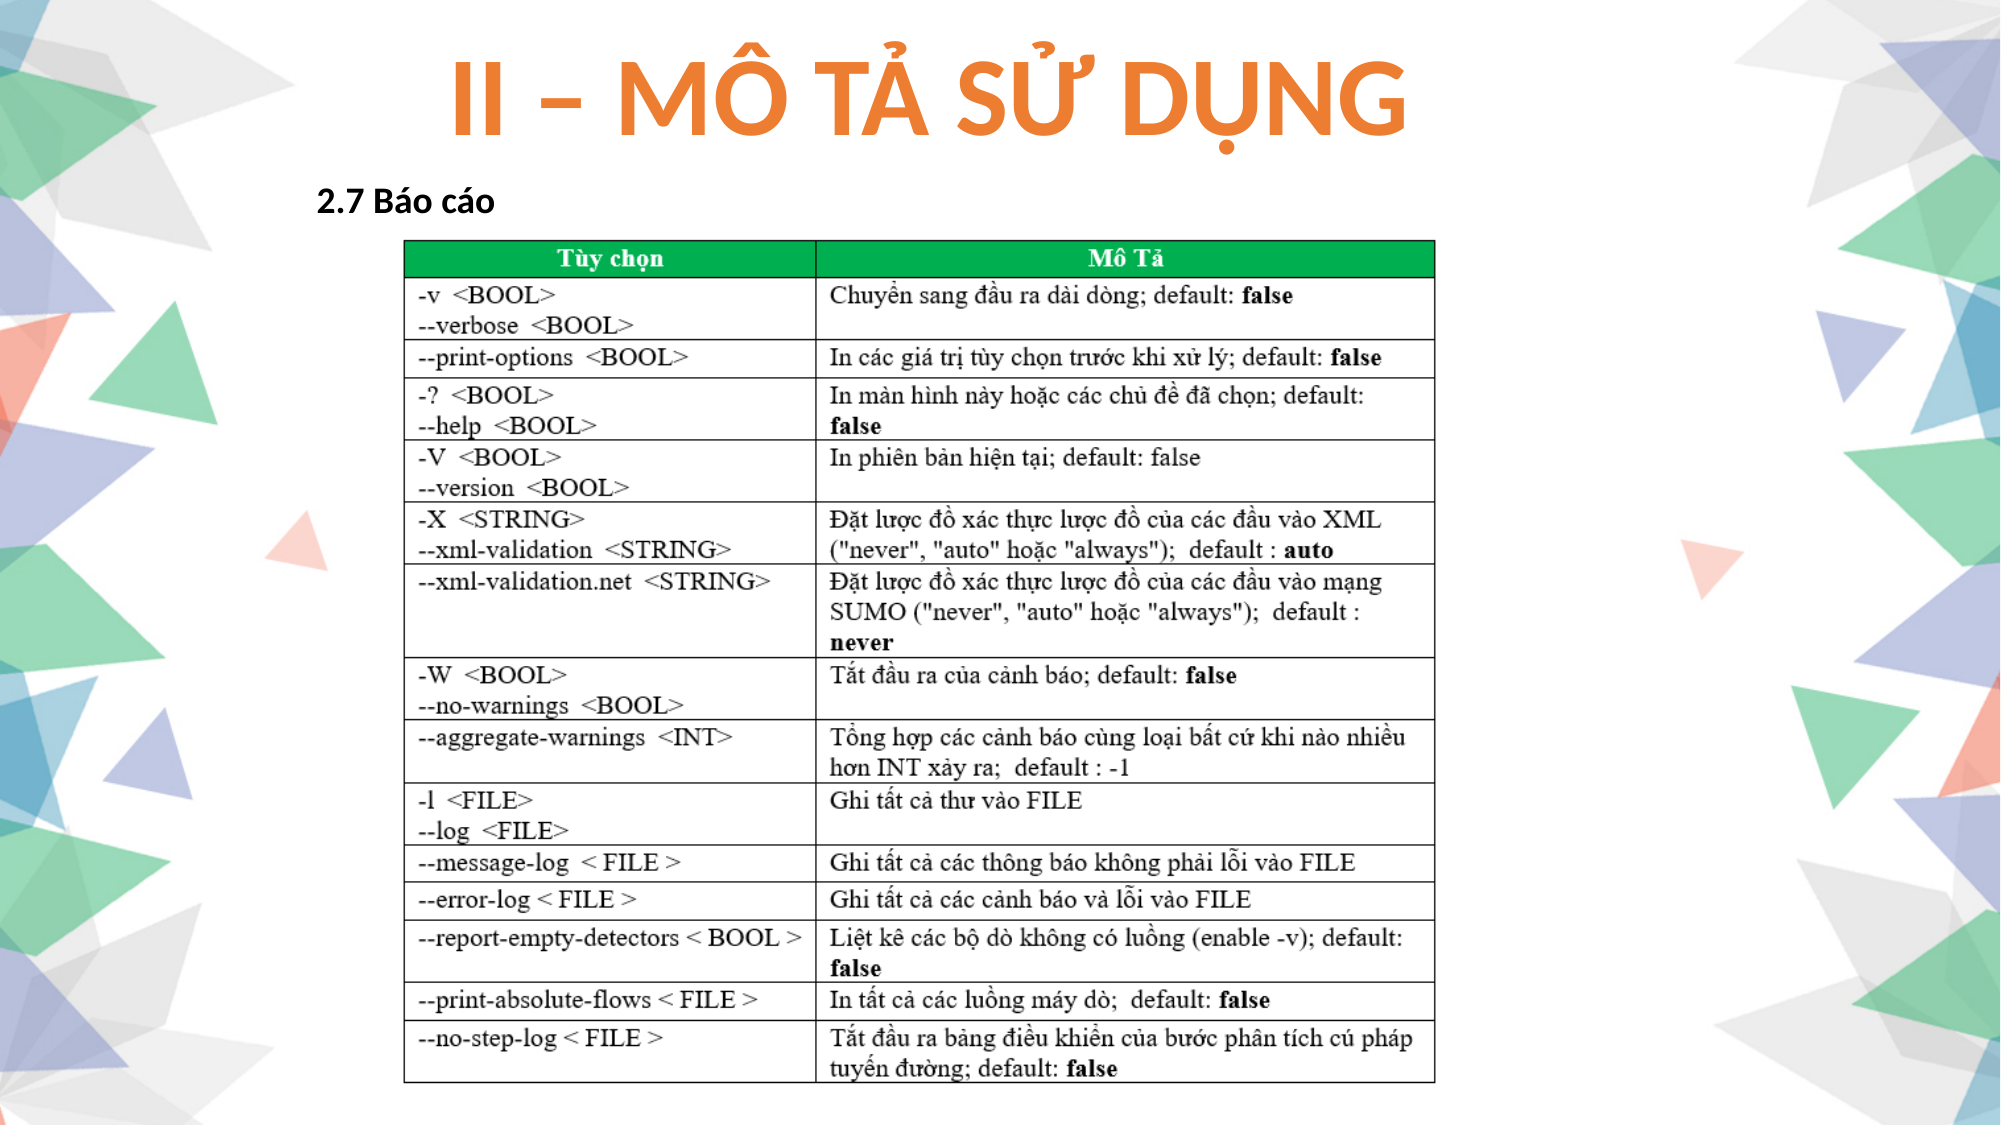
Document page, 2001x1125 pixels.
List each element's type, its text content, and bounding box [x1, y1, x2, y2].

picture [0, 0, 2001, 1125]
text_box 2.7 Báo cáo [226, 168, 1345, 329]
list II – MÔ TẢ SỬ DỤNG [0, 35, 1930, 162]
